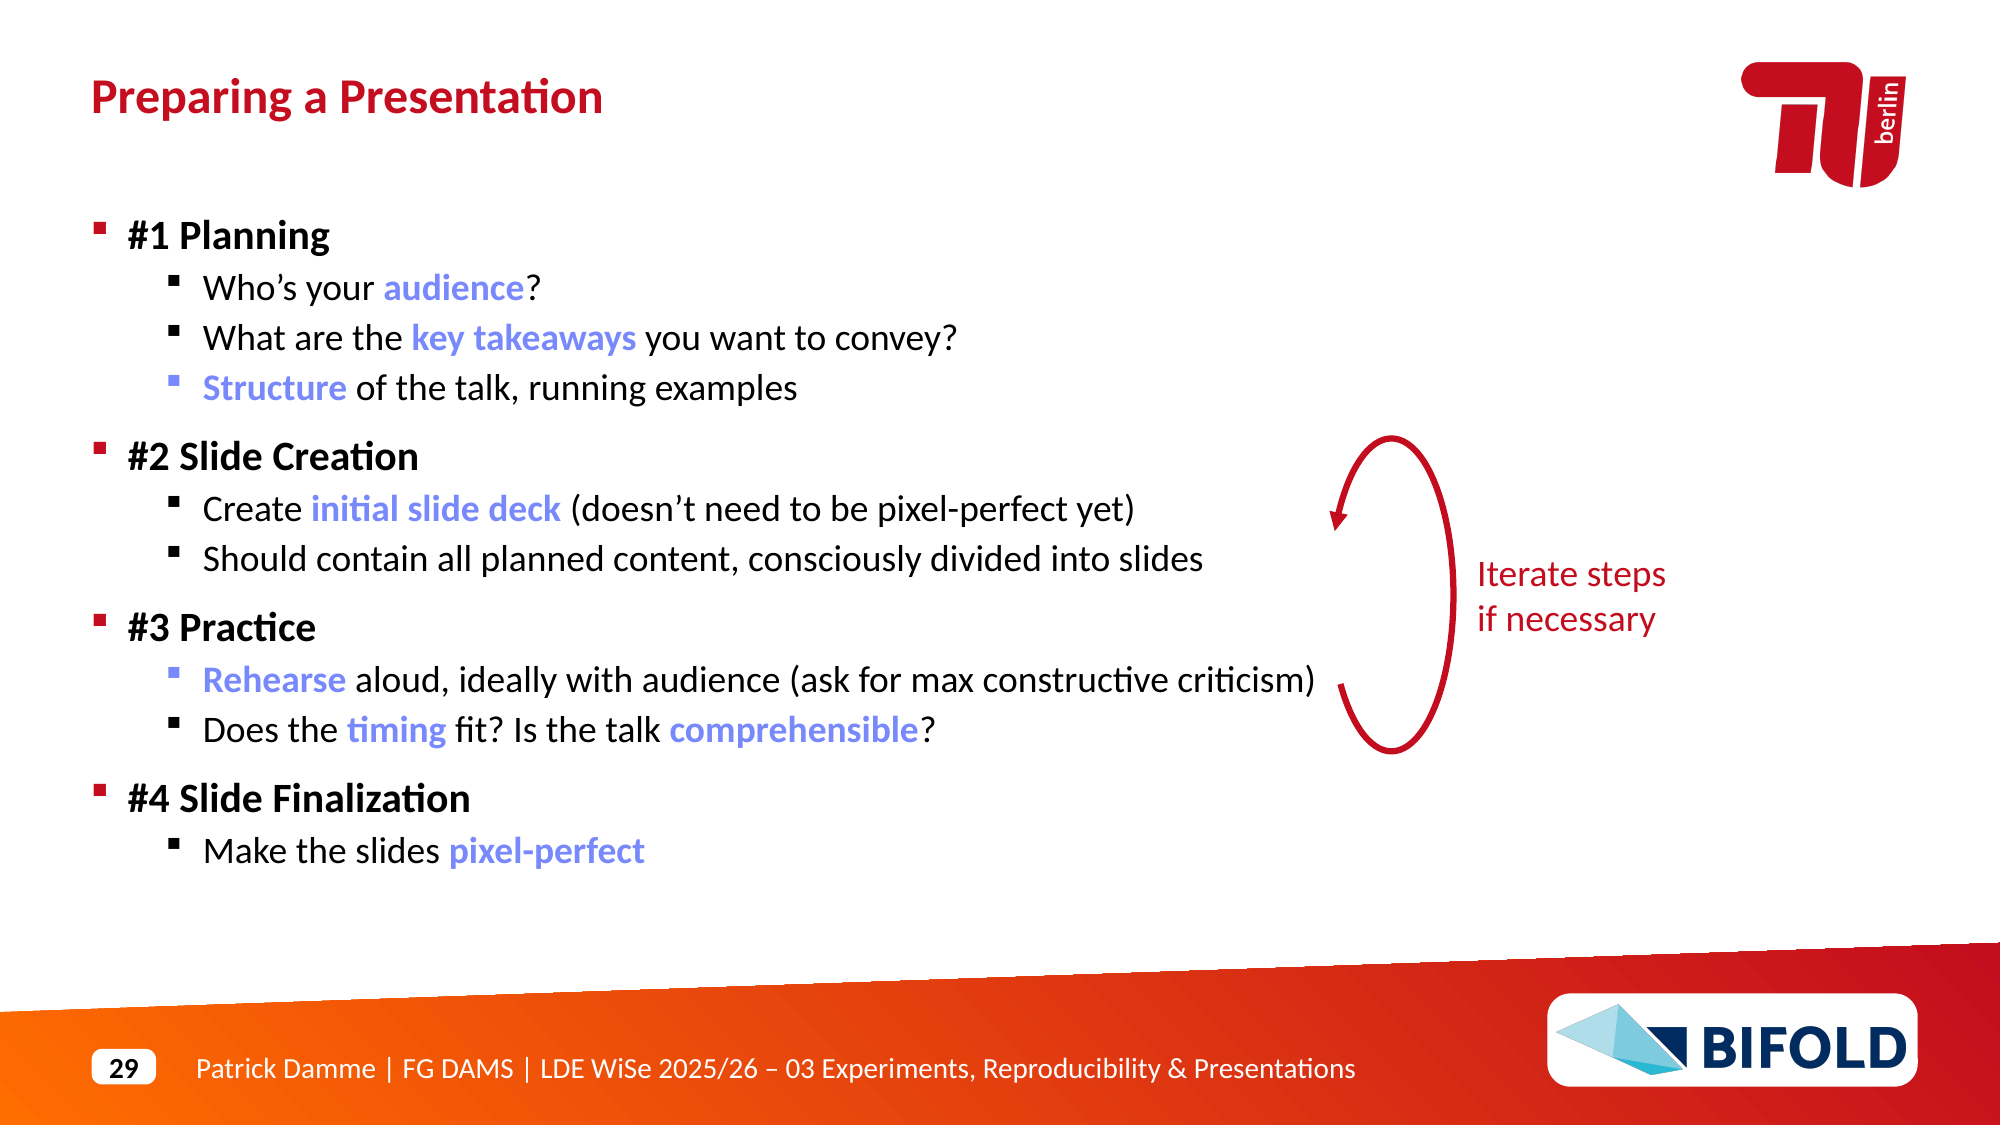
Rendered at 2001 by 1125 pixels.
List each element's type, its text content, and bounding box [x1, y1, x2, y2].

list #1 Planning Who’s your audience? What are the key takeaways you want to convey? Structure of the talk, running examples #2 Slide Creation Create initial slide deck (doesn’t need to be pixel-perfect yet) Should contain all planned content, consciously divided into slides #3 Practice Rehearse aloud, ideally with audience (ask for max constructive criticism) Does the timing fit? Is the talk comprehensible? #4 Slide Finalization Make the slides pixel-perfect [90, 208, 1330, 948]
picture [1741, 62, 1906, 188]
text_box [1331, 437, 1455, 753]
list Preparing a Presentation [91, 65, 1455, 183]
picture [1556, 1004, 1906, 1075]
text_box Iterate steps if necessary [1462, 541, 1682, 647]
